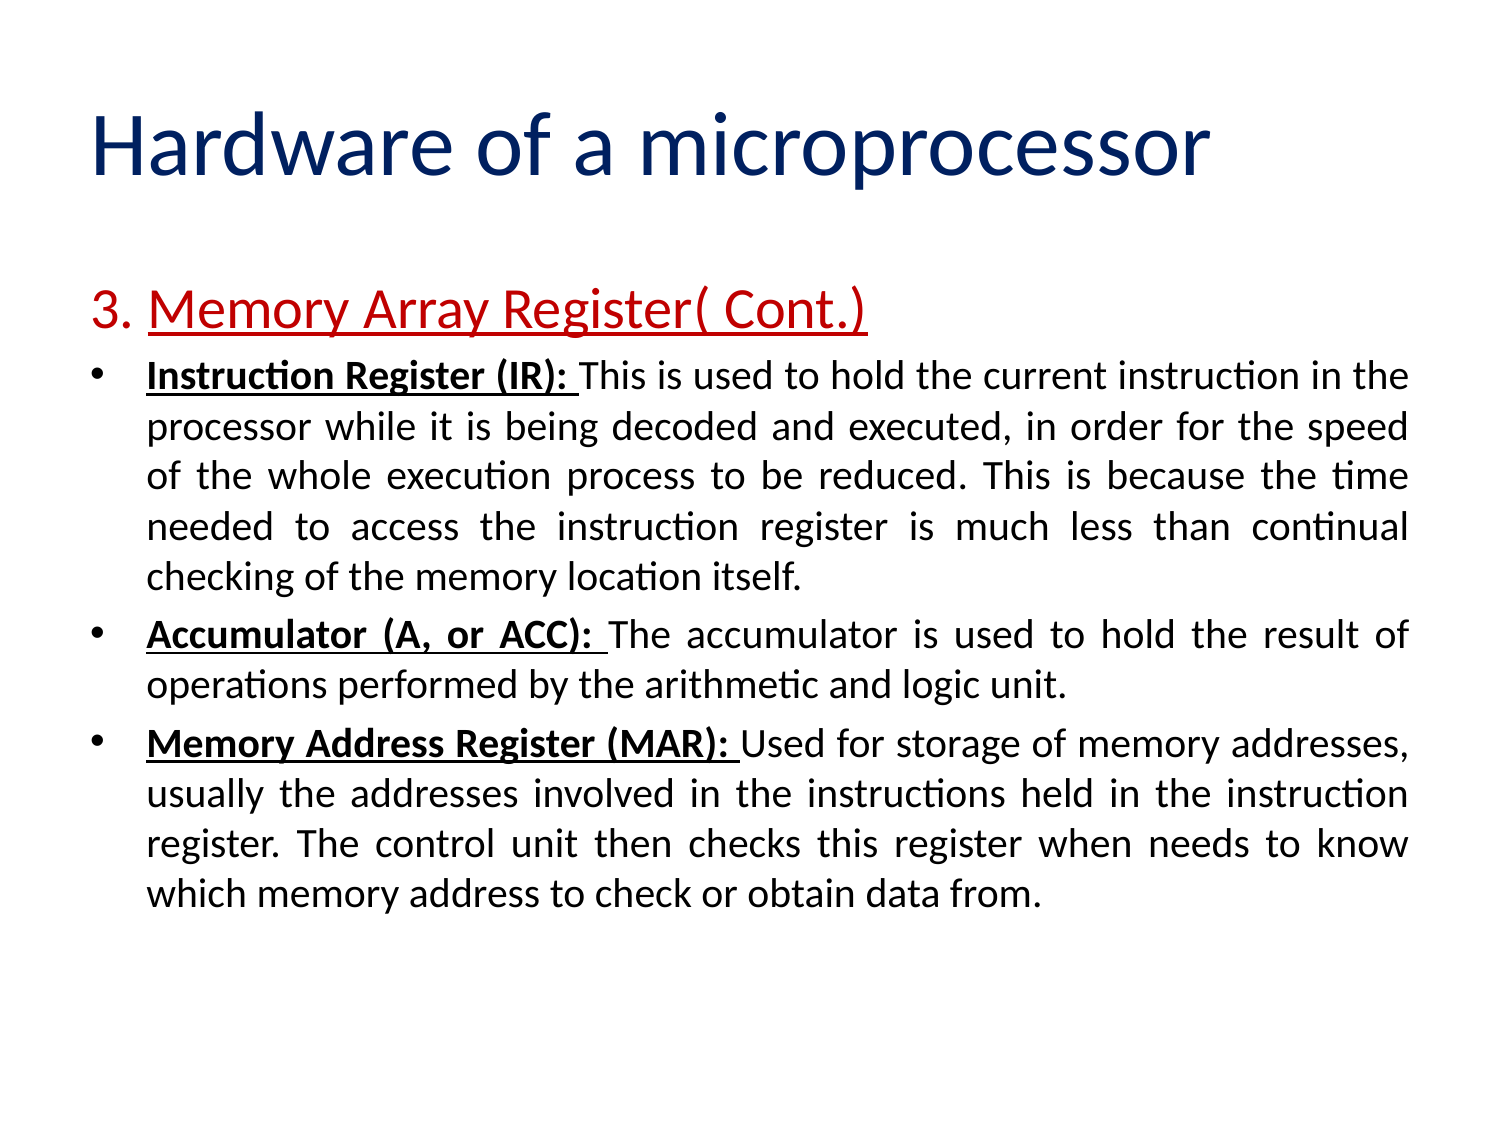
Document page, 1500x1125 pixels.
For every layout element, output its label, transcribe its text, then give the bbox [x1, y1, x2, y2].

list 3. Memory Array Register( Cont.) Instruction Register (IR): This is used to hold the current instruction in the processor while it is being decoded and executed, in order for the speed of the whole execution process to be reduced. This is because the time needed to access the instruction register is much less than continual checking of the memory location itself. Accumulator (A, or ACC): The accumulator is used to hold the result of operations performed by the arithmetic and logic unit. Memory Address Register (MAR): Used for storage of memory addresses, usually the addresses involved in the instructions held in the instruction register. The control unit then checks this register when needs to know which memory address to check or obtain data from. [75, 262, 1425, 1005]
title Hardware of a microprocessor [75, 45, 1425, 233]
